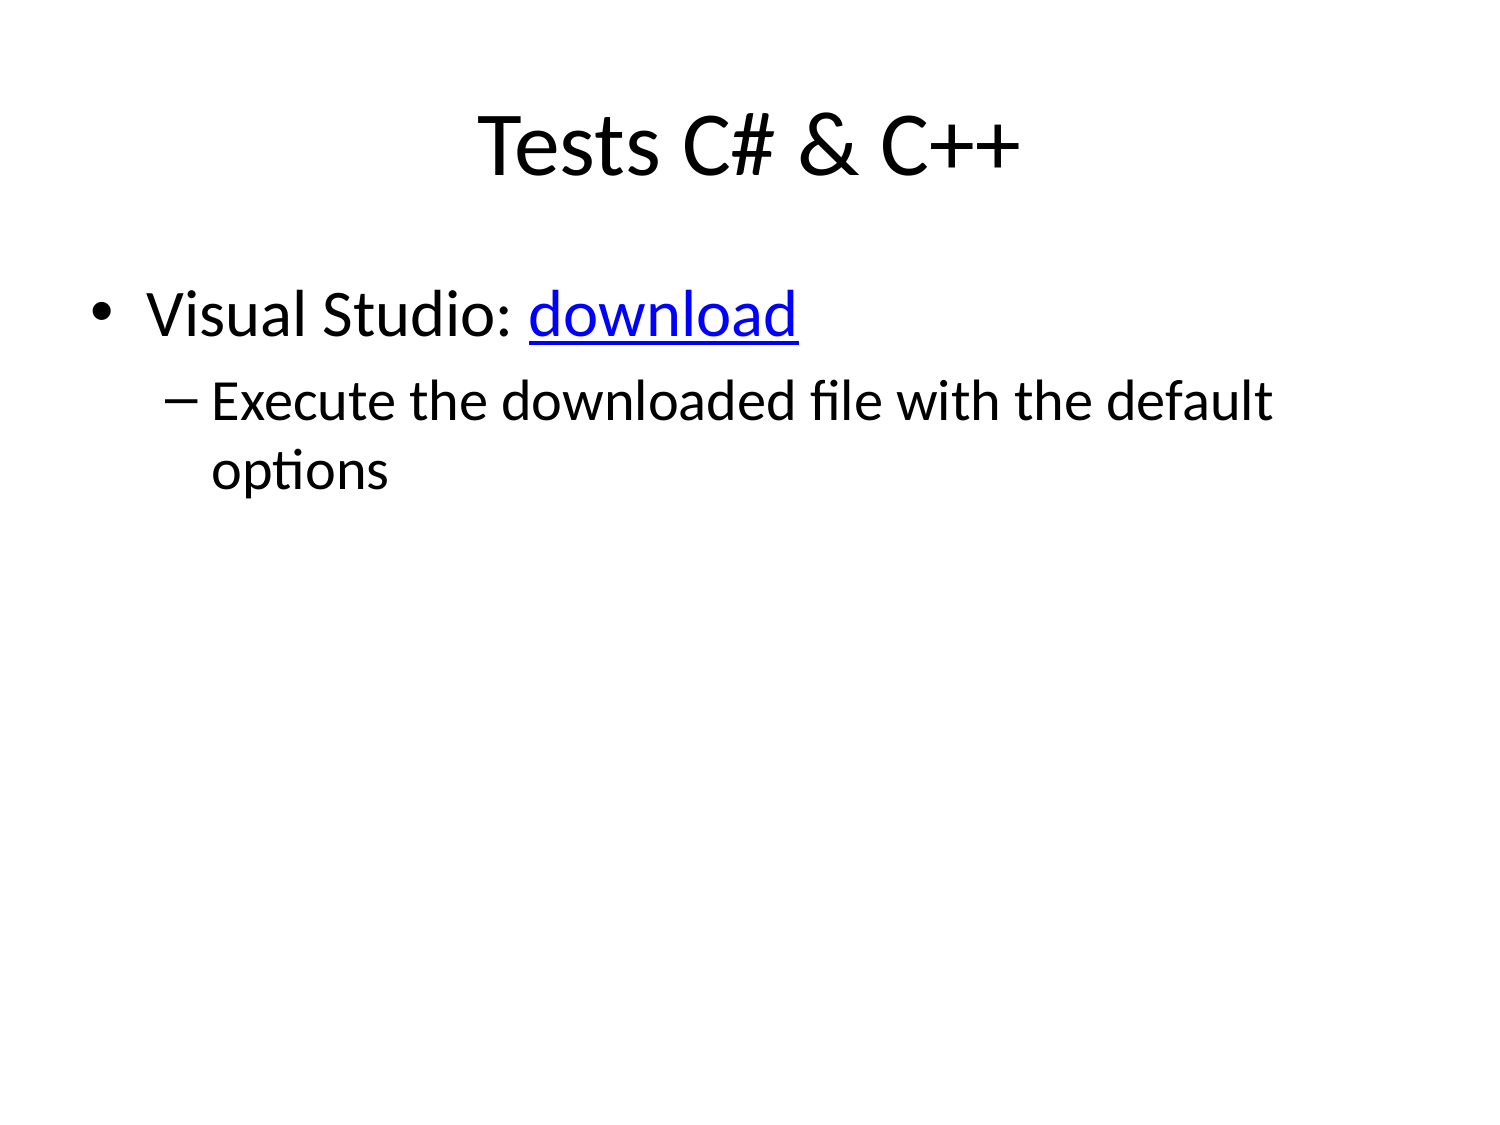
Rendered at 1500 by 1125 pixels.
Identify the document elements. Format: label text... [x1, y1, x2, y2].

title Tests C# & C++ [75, 45, 1425, 233]
list Visual Studio: download Execute the downloaded file with the default options [75, 262, 1425, 1005]
